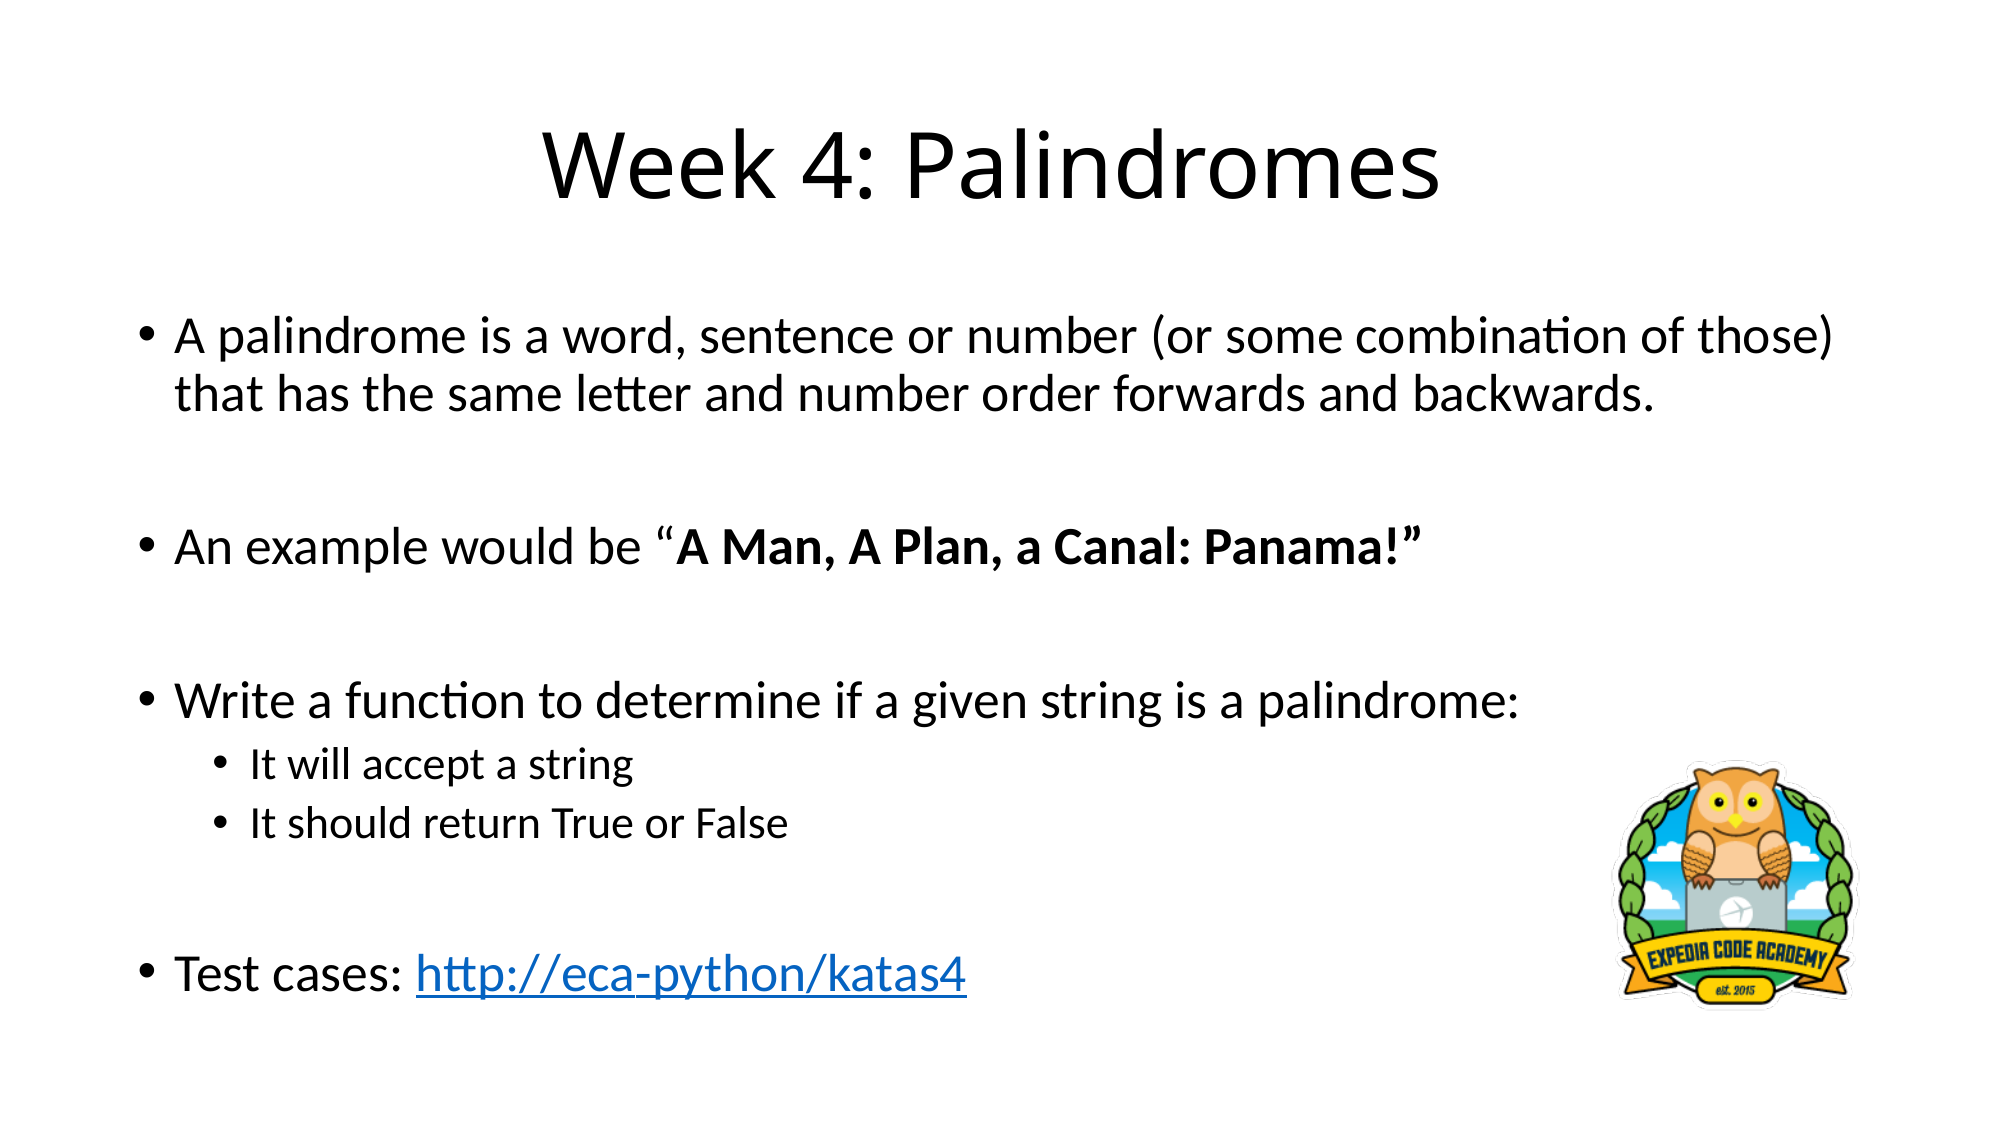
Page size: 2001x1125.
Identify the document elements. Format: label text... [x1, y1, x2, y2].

picture [1607, 758, 1863, 1014]
list A palindrome is a word, sentence or number (or some combination of those) that has the same letter and number order forwards and backwards. An example would be “A Man, A Plan, a Canal: Panama!” Write a function to determine if a given string is a palindrome: It will accept a string It should return True or False Test cases: http://eca-python/katas4 [122, 299, 1863, 1014]
title Week 4: Palindromes [122, 59, 1863, 278]
